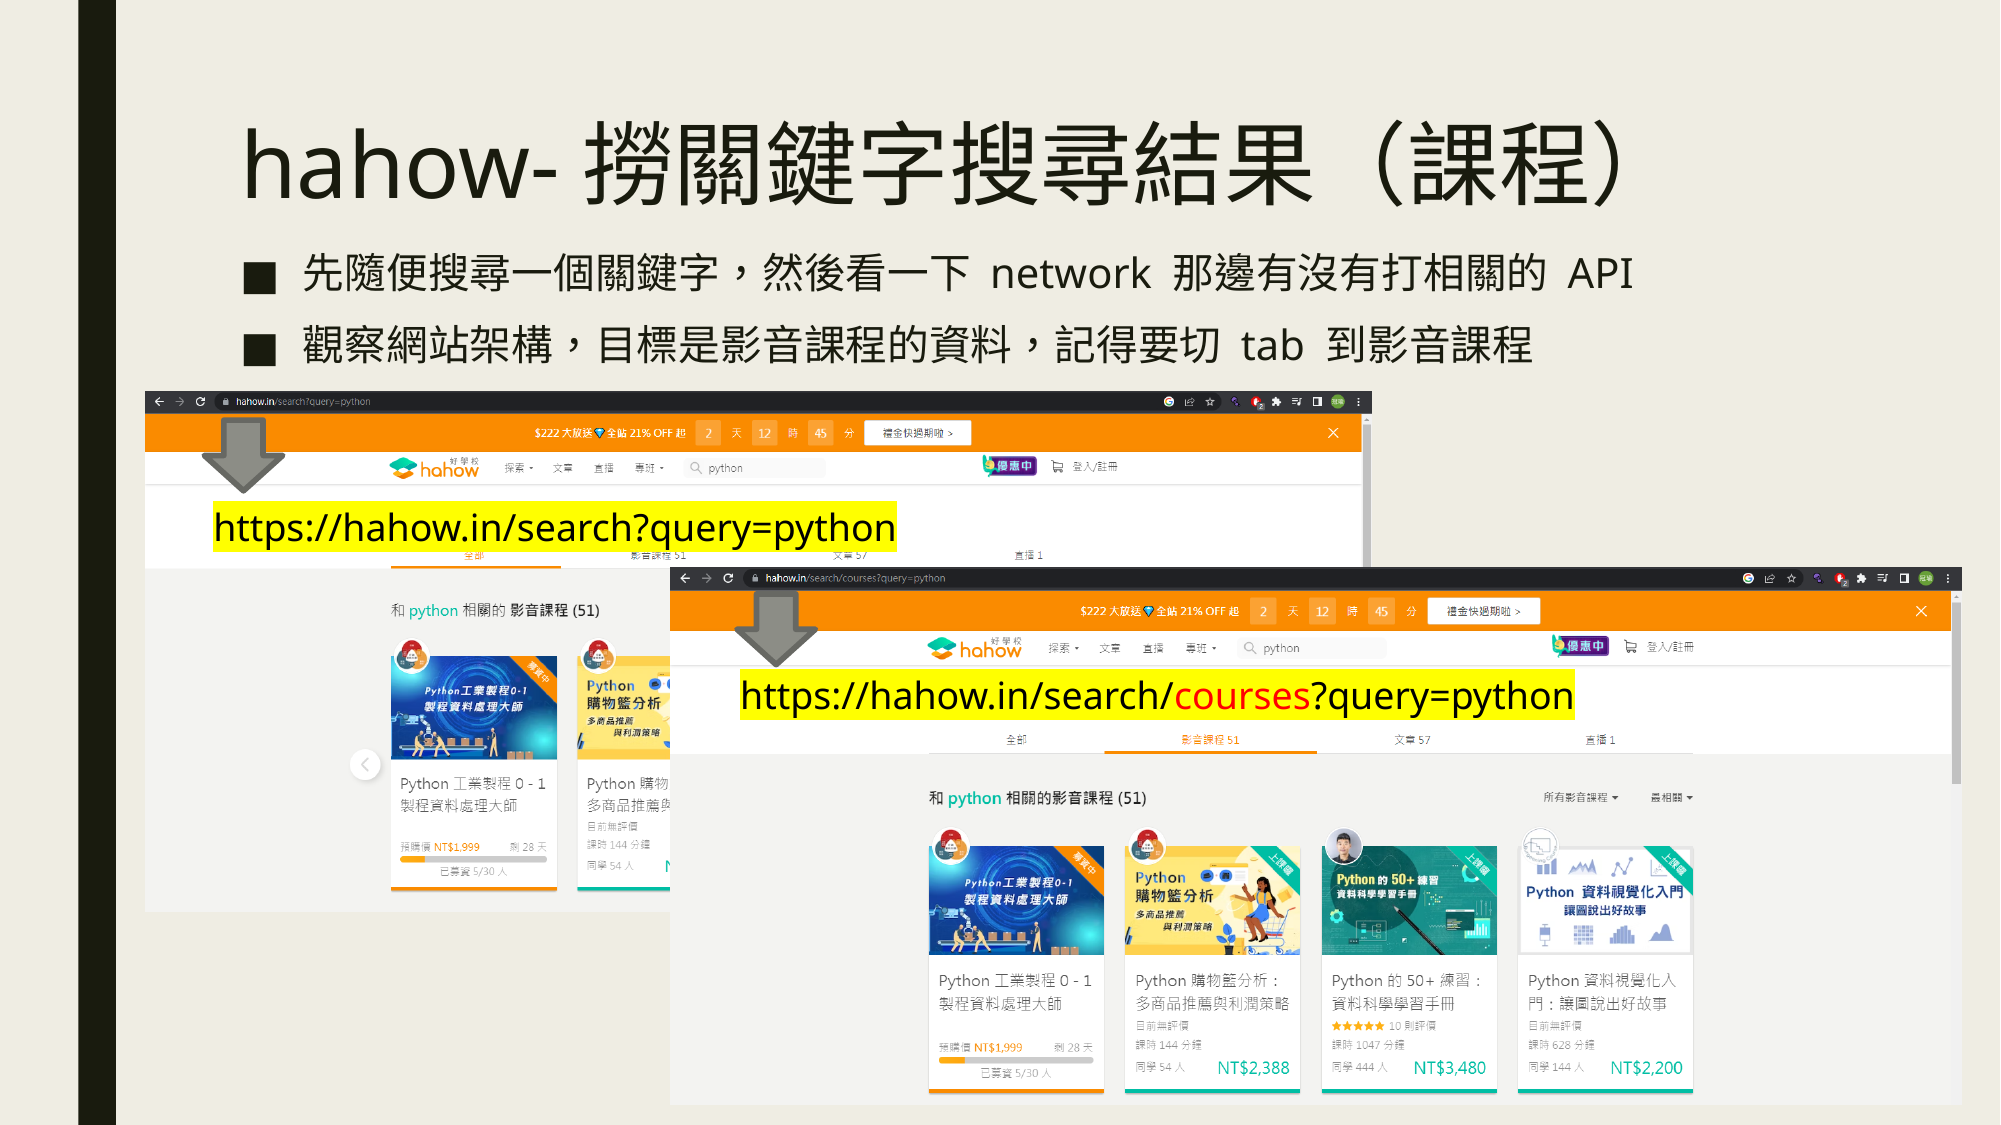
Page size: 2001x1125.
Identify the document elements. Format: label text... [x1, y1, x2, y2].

title hahow-撈關鍵字搜尋結果（課程） [225, 112, 1800, 243]
list 先隨便搜尋一個關鍵字，然後看一下 network 那邊有沒有打相關的 API 觀察網站架構，目標是影音課程的資料，記得要切 tab 到影音課程 [225, 243, 1800, 567]
picture [145, 391, 1962, 1105]
